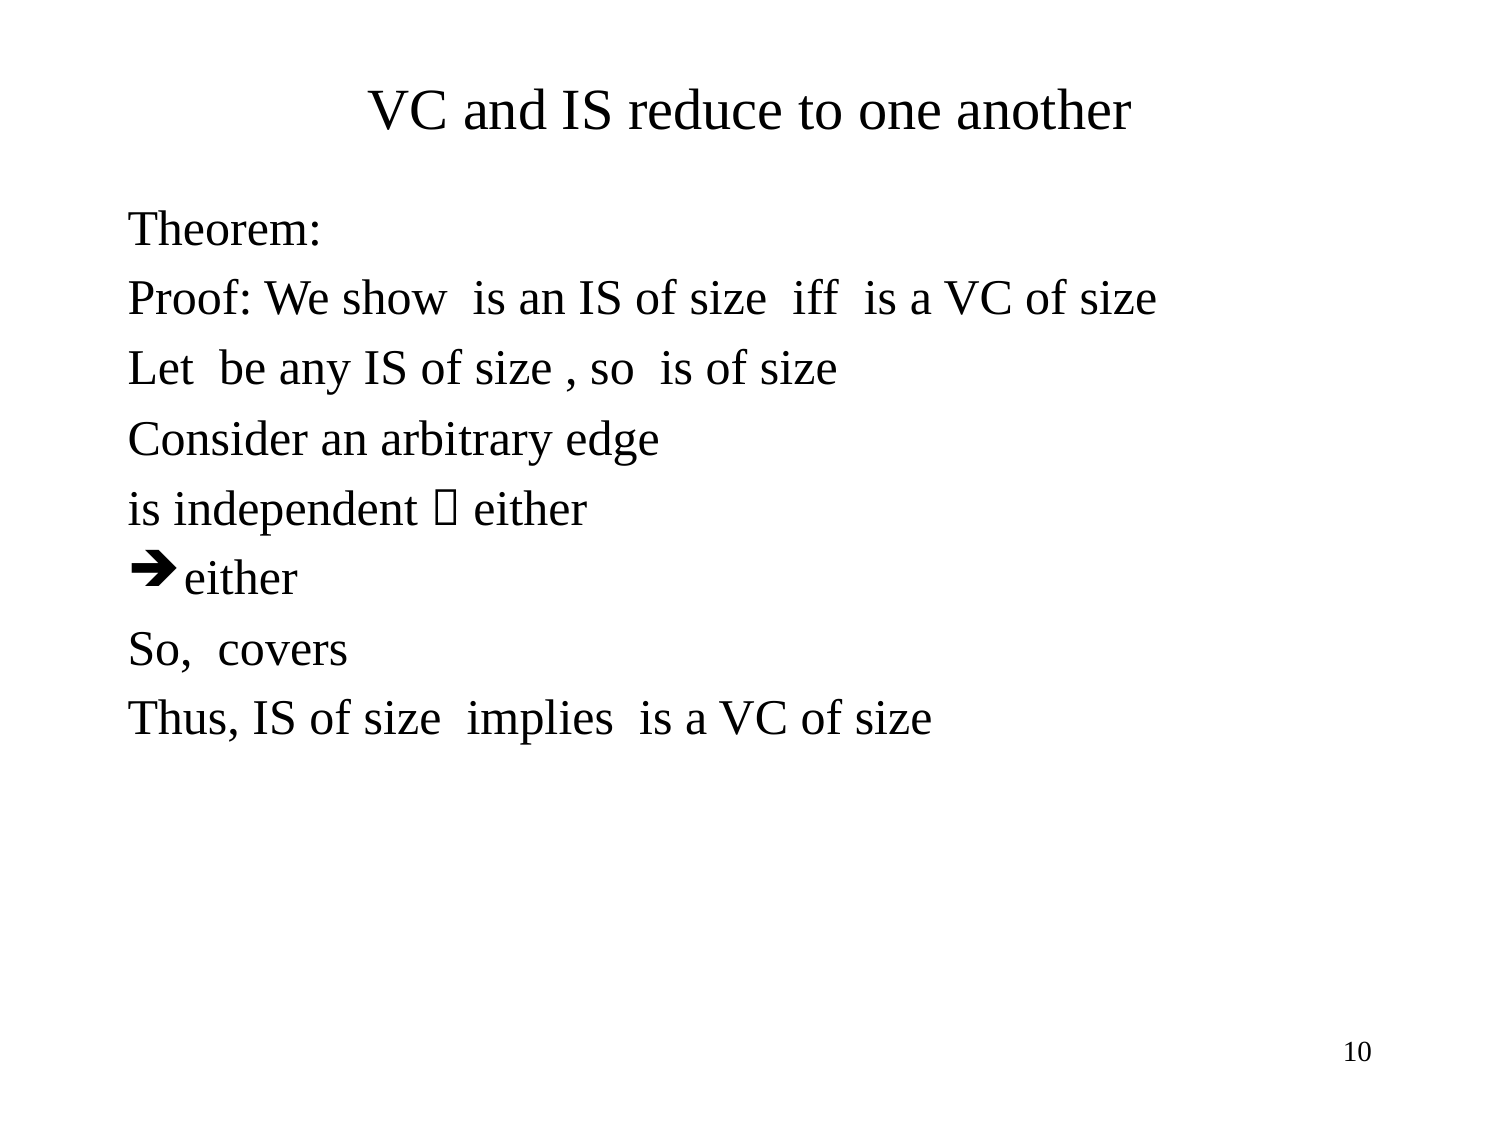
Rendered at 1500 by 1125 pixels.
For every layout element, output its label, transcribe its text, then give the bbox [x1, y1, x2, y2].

title VC and IS reduce to one another [112, 62, 1388, 150]
slide_number 10 [1074, 1025, 1388, 1100]
